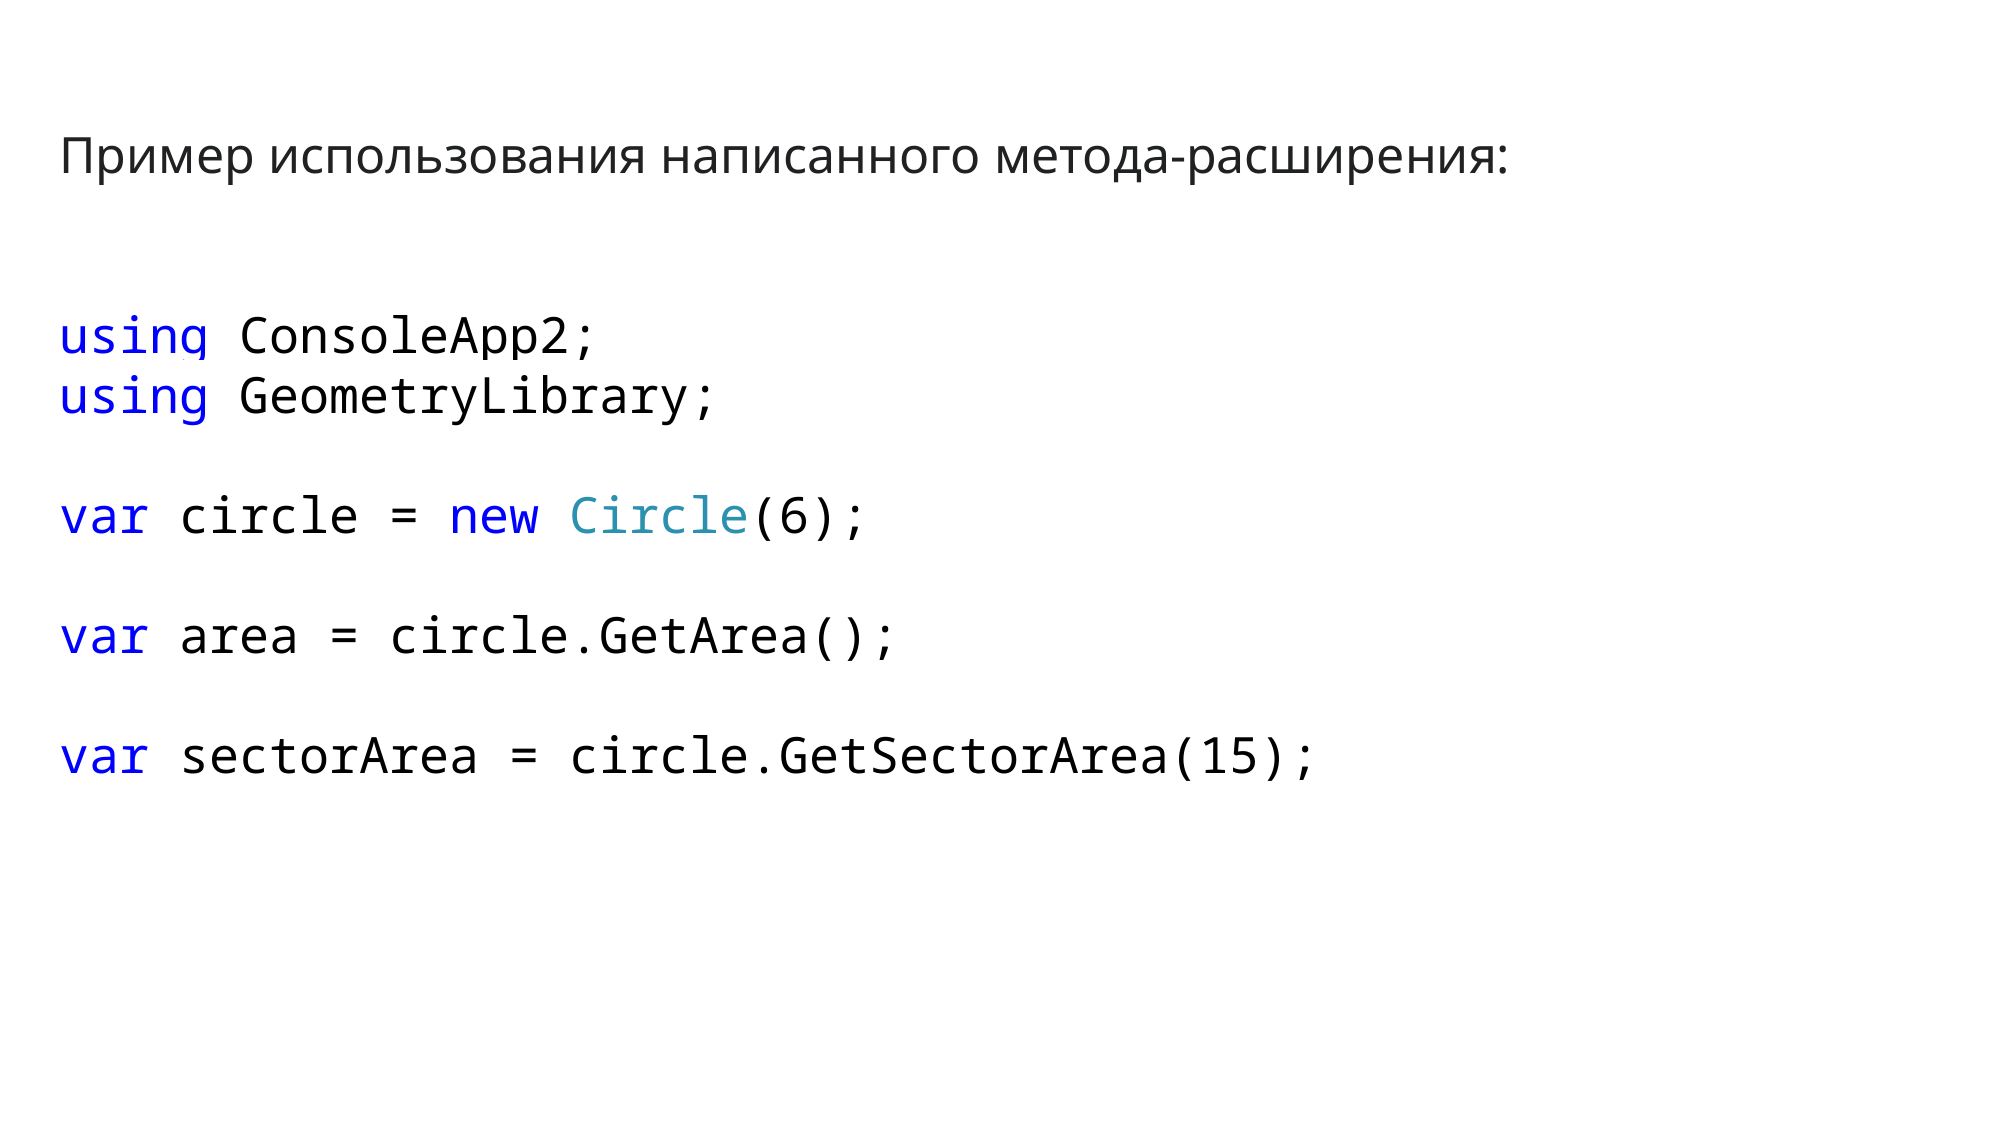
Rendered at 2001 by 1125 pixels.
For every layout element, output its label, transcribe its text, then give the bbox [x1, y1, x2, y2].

text_box Пример использования написанного метода-расширения: using ConsoleApp2; using GeometryLibrary; var circle = new Circle(6); var area = circle.GetArea(); var sectorArea = circle.GetSectorArea(15); [44, 85, 1967, 791]
